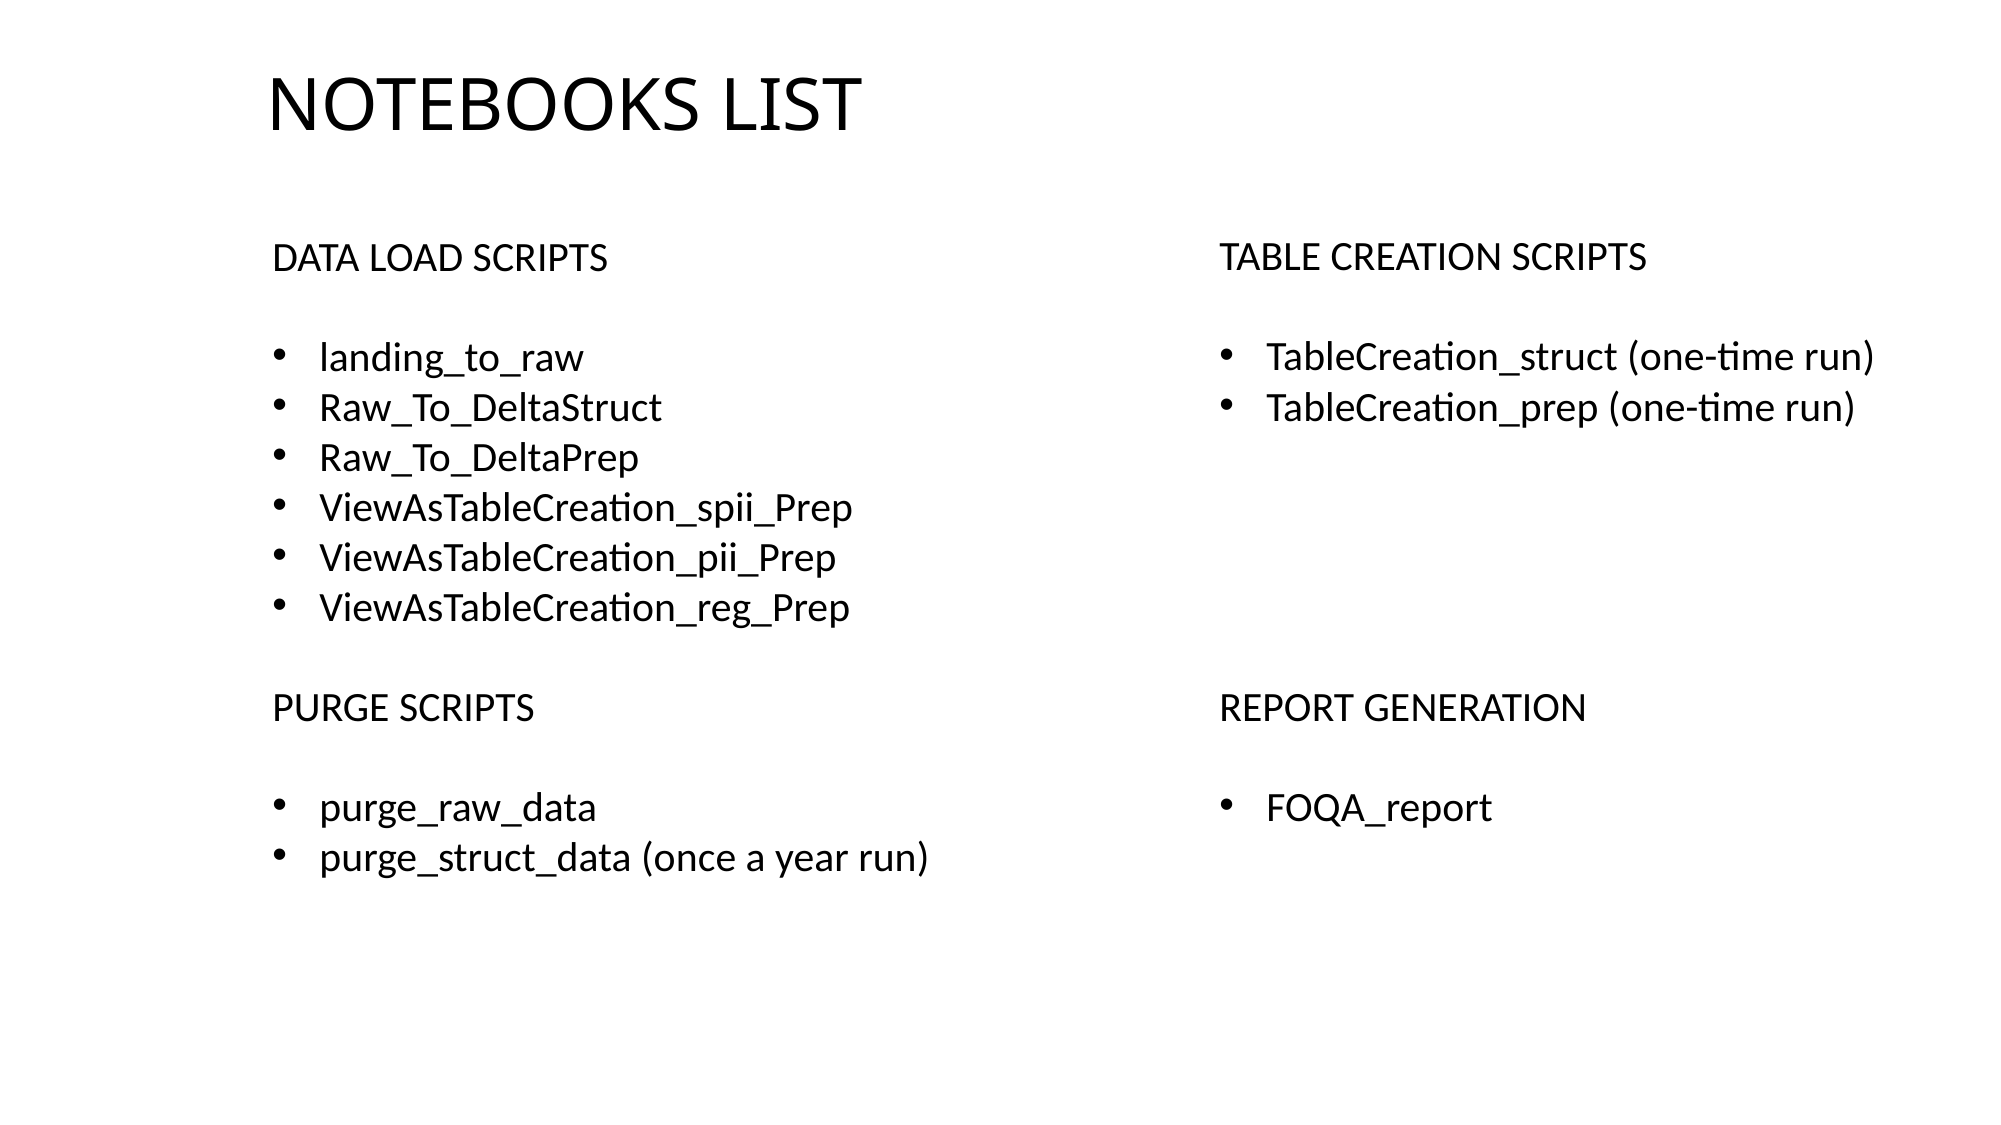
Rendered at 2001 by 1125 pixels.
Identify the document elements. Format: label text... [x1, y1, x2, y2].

text_box TABLE CREATION SCRIPTS TableCreation_struct (one-time run) TableCreation_prep (one-time run) REPORT GENERATION FOQA_report [1204, 221, 1954, 837]
text_box DATA LOAD SCRIPTS landing_to_raw Raw_To_DeltaStruct Raw_To_DeltaPrep ViewAsTableCreation_spii_Prep ViewAsTableCreation_pii_Prep ViewAsTableCreation_reg_Prep PURGE SCRIPTS purge_raw_data purge_struct_data (once a year run) [257, 221, 946, 887]
title NOTEBOOKS LIST [251, 34, 886, 180]
